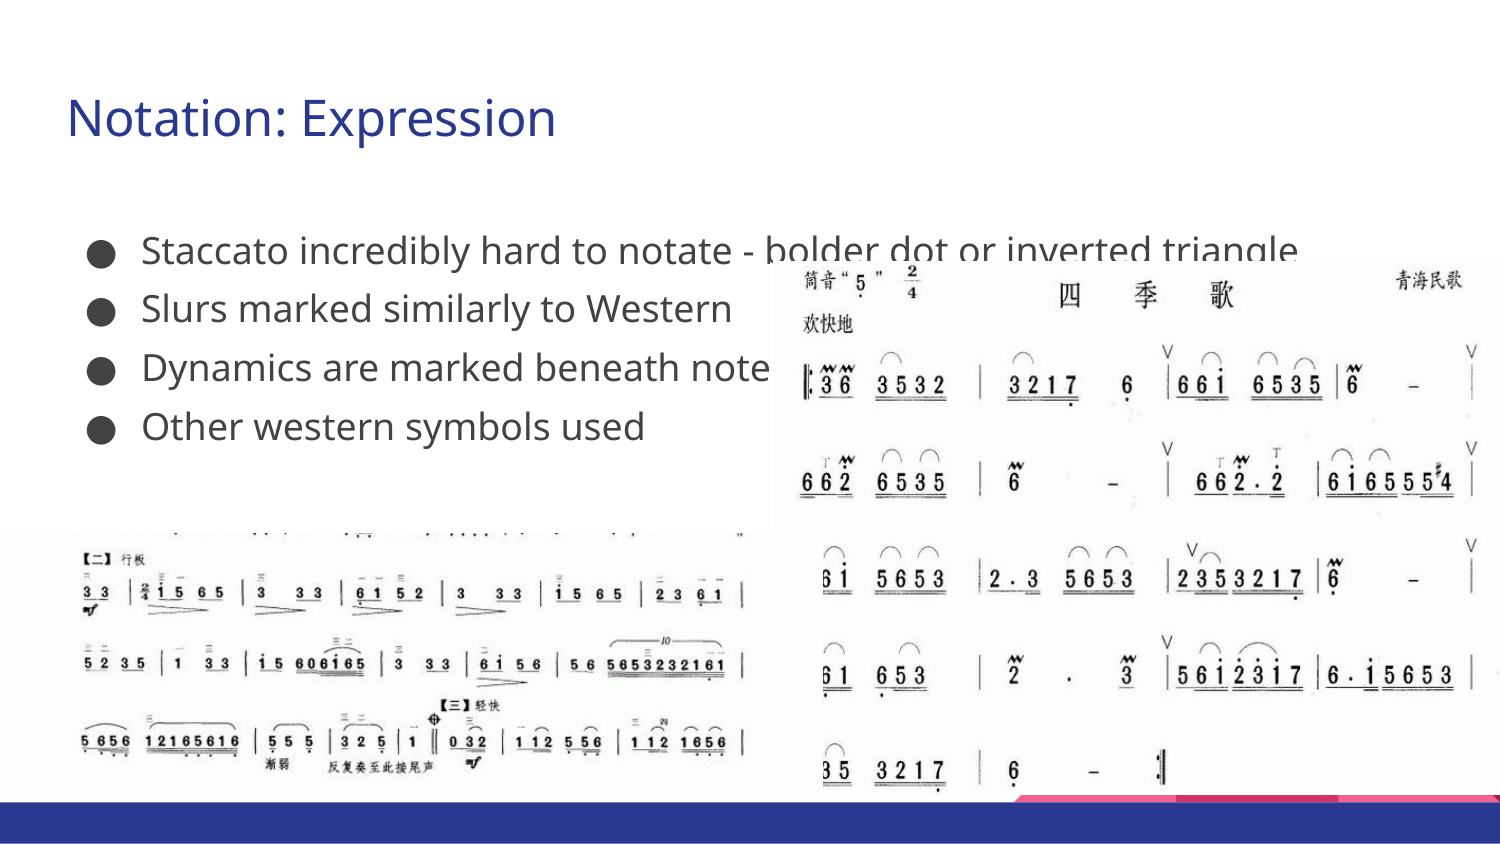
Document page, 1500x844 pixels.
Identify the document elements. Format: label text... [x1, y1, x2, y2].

list Staccato incredibly hard to notate - bolder dot or inverted triangle Slurs marked similarly to Western Dynamics are marked beneath note Other western symbols used [51, 201, 1449, 531]
picture [0, 261, 1500, 795]
title Notation: Expression [51, 67, 1449, 167]
